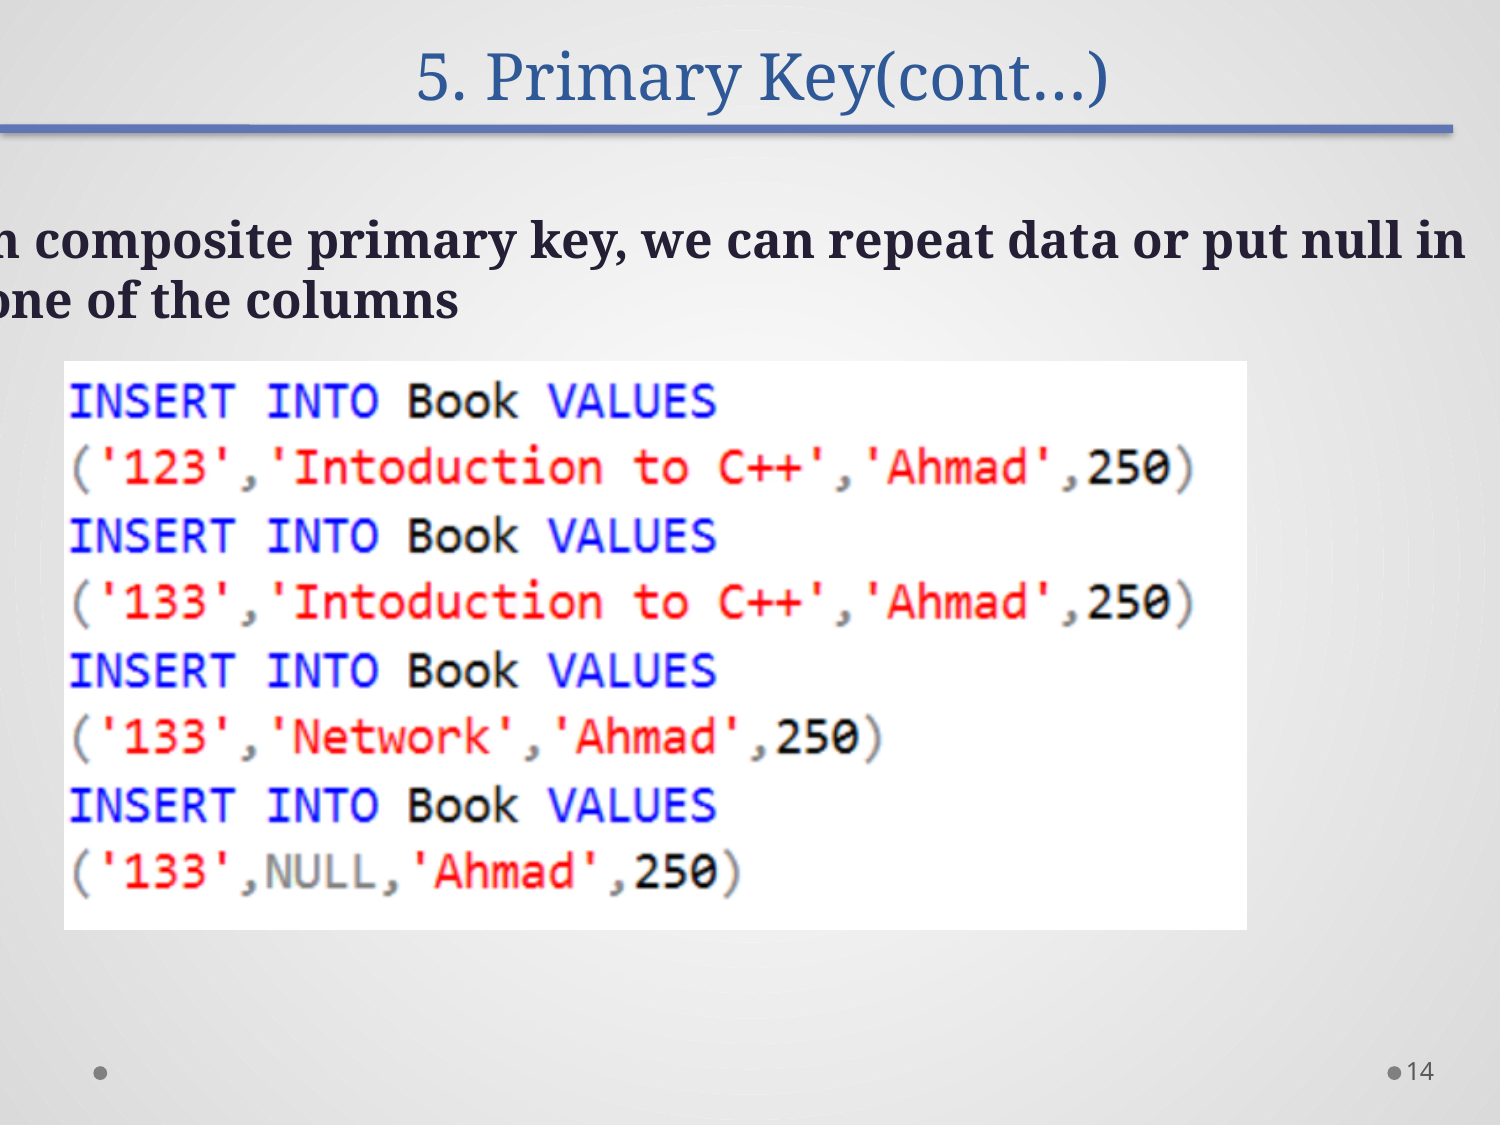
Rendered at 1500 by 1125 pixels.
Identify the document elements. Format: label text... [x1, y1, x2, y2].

title 5. Primary Key(cont…) [50, 35, 1477, 122]
text_box In composite primary key, we can repeat data or put null in one of the columns [0, 201, 1483, 337]
picture [64, 361, 1247, 930]
slide_number 14 [1401, 1042, 1494, 1103]
